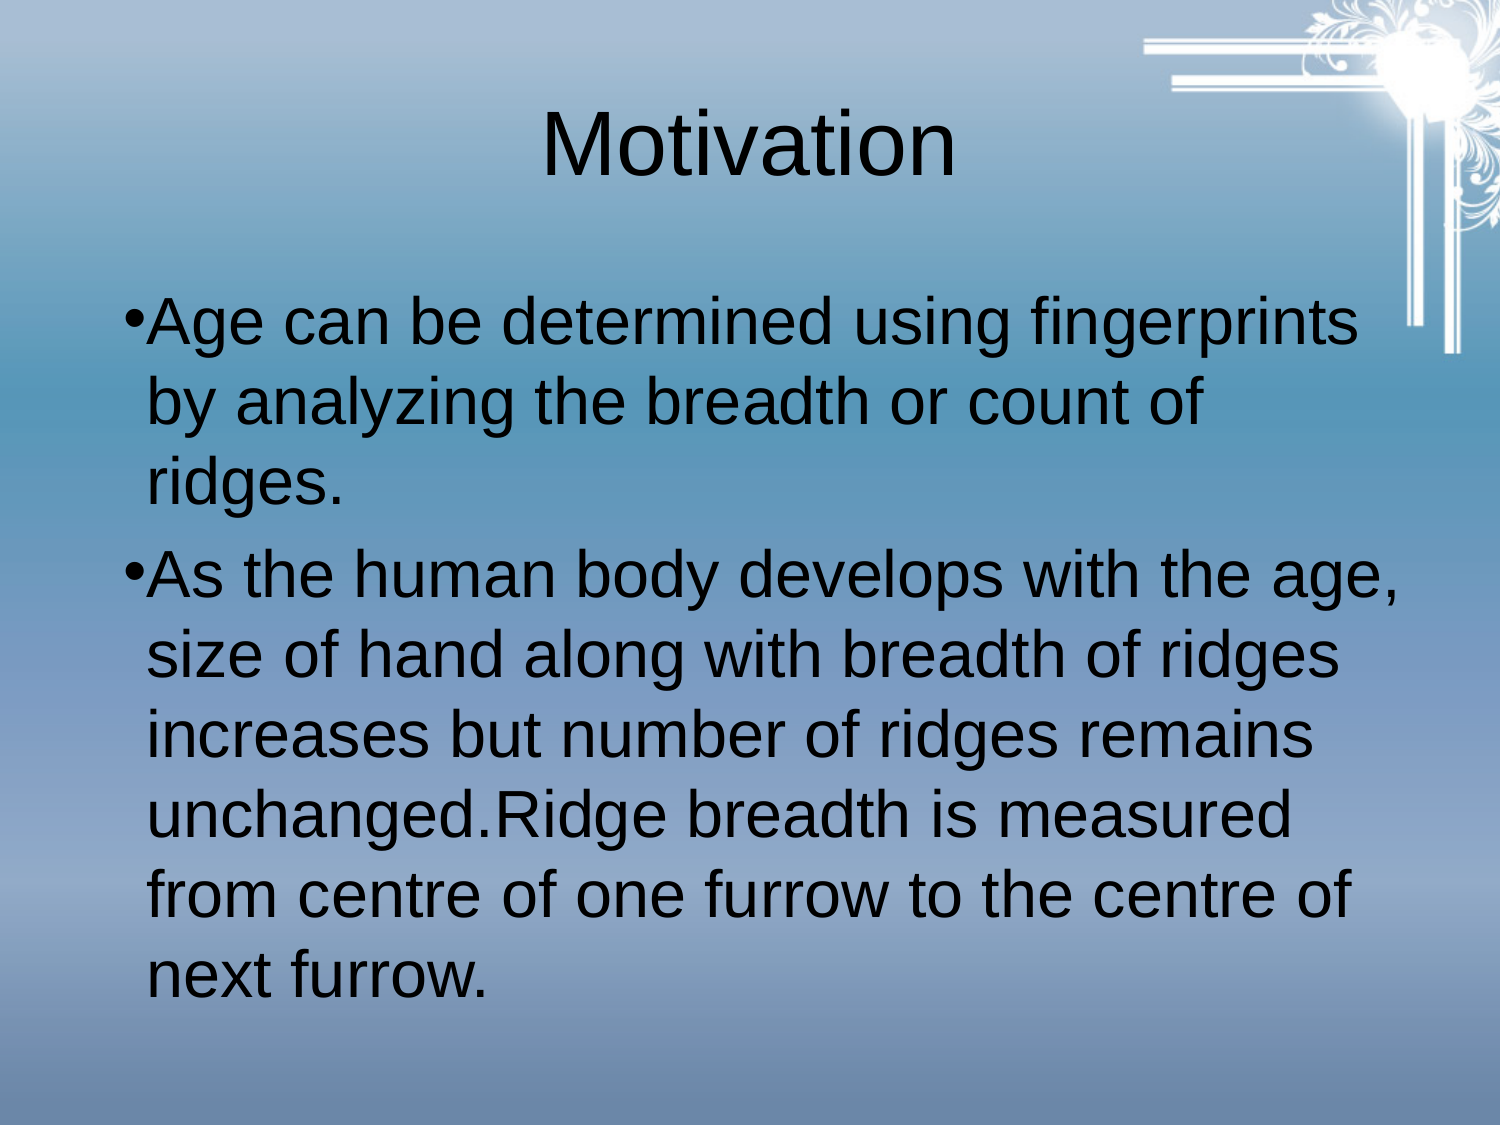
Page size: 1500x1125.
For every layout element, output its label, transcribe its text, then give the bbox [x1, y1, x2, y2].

title Motivation [75, 45, 1425, 233]
list Age can be determined using fingerprints by analyzing the breadth or count of ridges. As the human body develops with the age, size of hand along with breadth of ridges increases but number of ridges remains unchanged.Ridge breadth is measured from centre of one furrow to the centre of next furrow. [75, 262, 1425, 1005]
